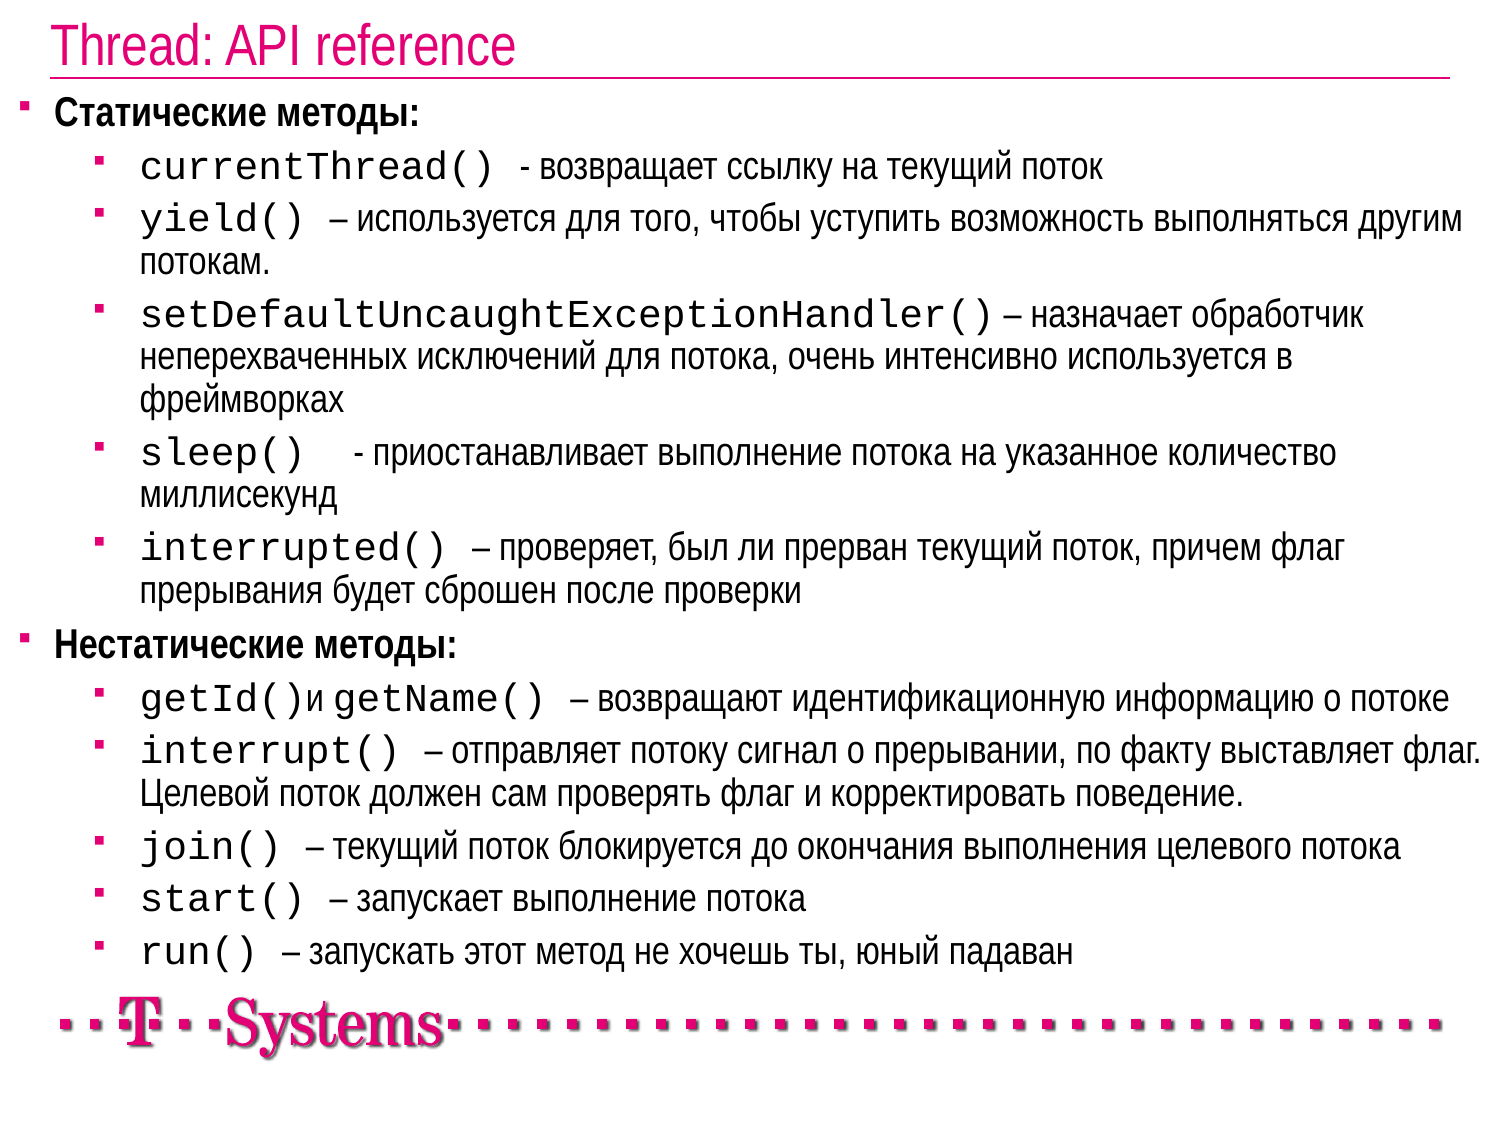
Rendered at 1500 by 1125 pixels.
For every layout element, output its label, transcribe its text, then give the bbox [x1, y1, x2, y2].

list Статические методы: сurrentThread() - возвращает ссылку на текущий поток yield() – используется для того, чтобы уступить возможность выполняться другим потокам. setDefaultUncaughtExceptionHandler() – назначает обработчик неперехваченных исключений для потока, очень интенсивно используется в фреймворках sleep() - приостанавливает выполнение потока на указанное количество миллисекунд interrupted() – проверяет, был ли прерван текущий поток, причем флаг прерывания будет сброшен после проверки Нестатические методы: getId()и getName() – возвращают идентификационную информацию о потоке interrupt() – отправляет потоку сигнал о прерывании, по факту выставляет флаг. Целевой поток должен сам проверять флаг и корректировать поведение. join() – текущий поток блокируется до окончания выполнения целевого потока start() – запускает выполнение потока run() – запускать этот метод не хочешь ты, юный падаван [17, 89, 1500, 1095]
title Thread: API reference [50, 14, 1450, 89]
